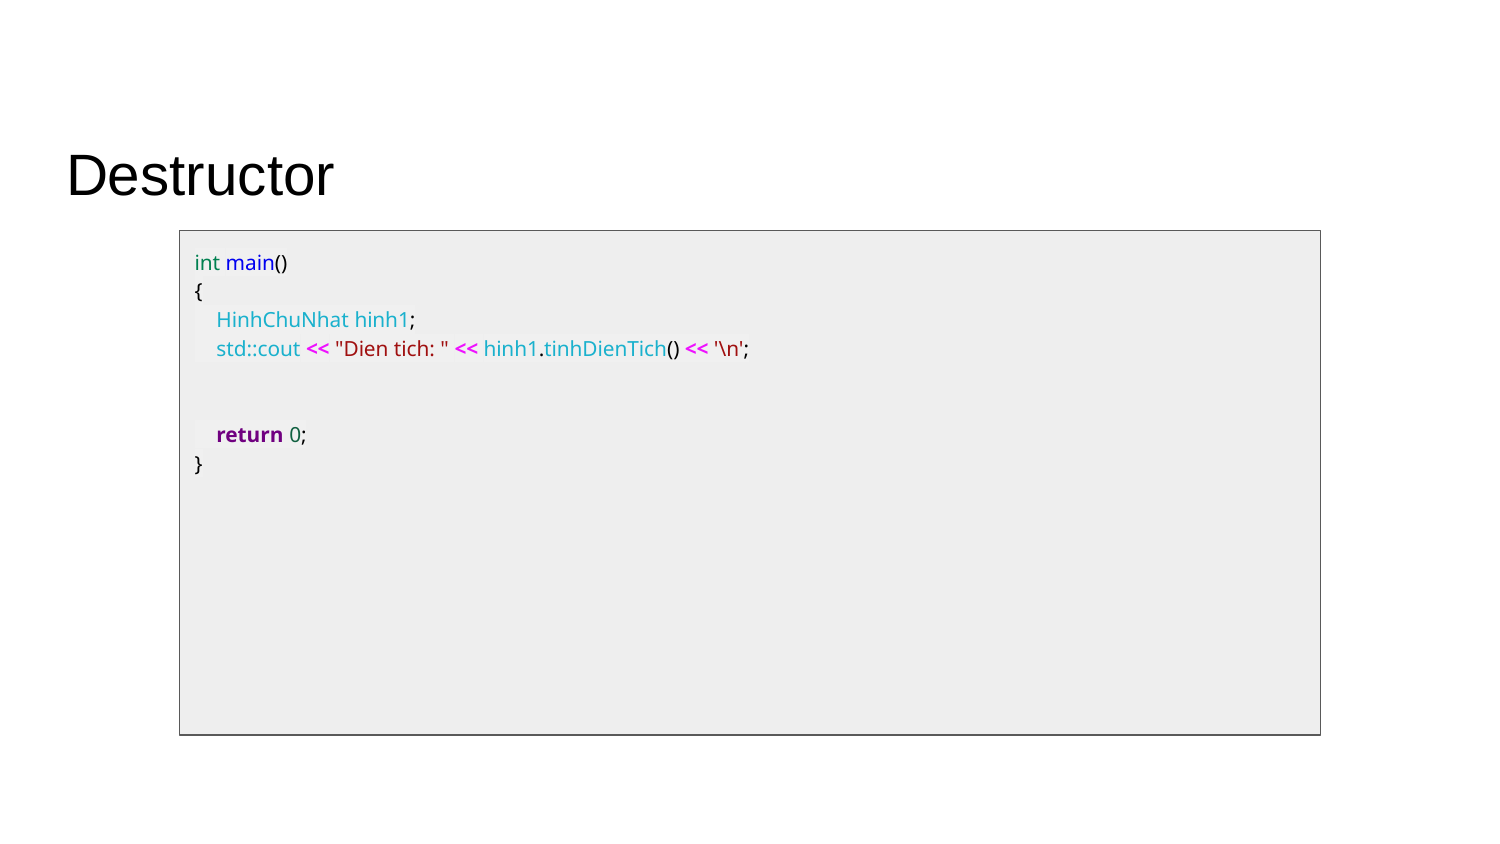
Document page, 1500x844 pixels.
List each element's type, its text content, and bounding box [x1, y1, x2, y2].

title Destructor [51, 122, 1449, 213]
text_box int main() { HinhChuNhat hinh1; std::cout << "Dien tich: " << hinh1.tinhDienTich() << '\n'; return 0; } [179, 230, 1321, 735]
